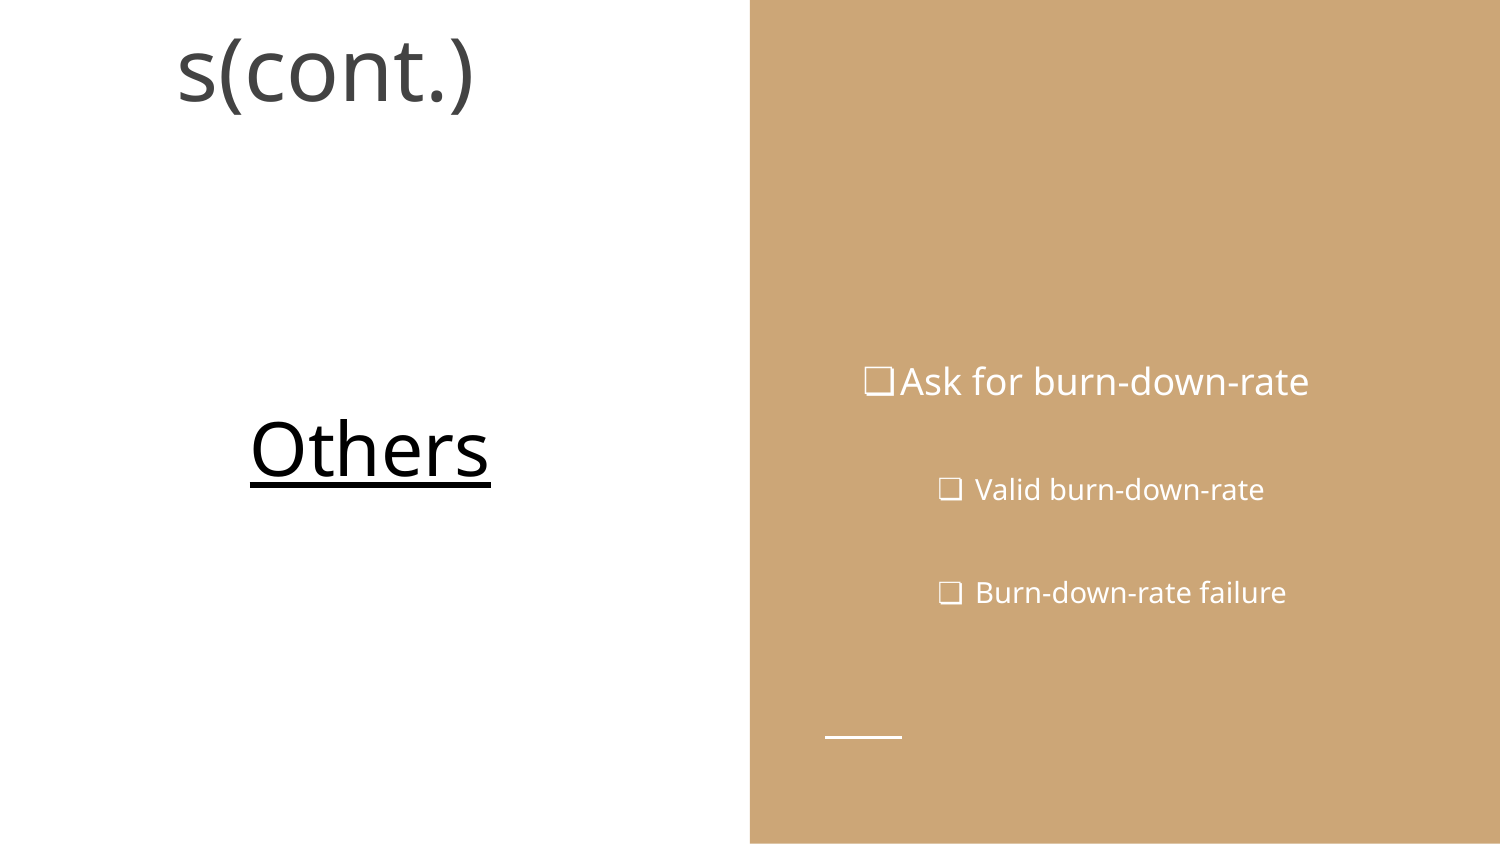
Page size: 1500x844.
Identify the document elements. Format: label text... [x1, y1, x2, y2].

title Functionalities(cont.) [20, 16, 631, 134]
list Ask for burn-down-rate Valid burn-down-rate Burn-down-rate failure [810, 118, 1440, 725]
subtitle Others [38, 386, 702, 645]
